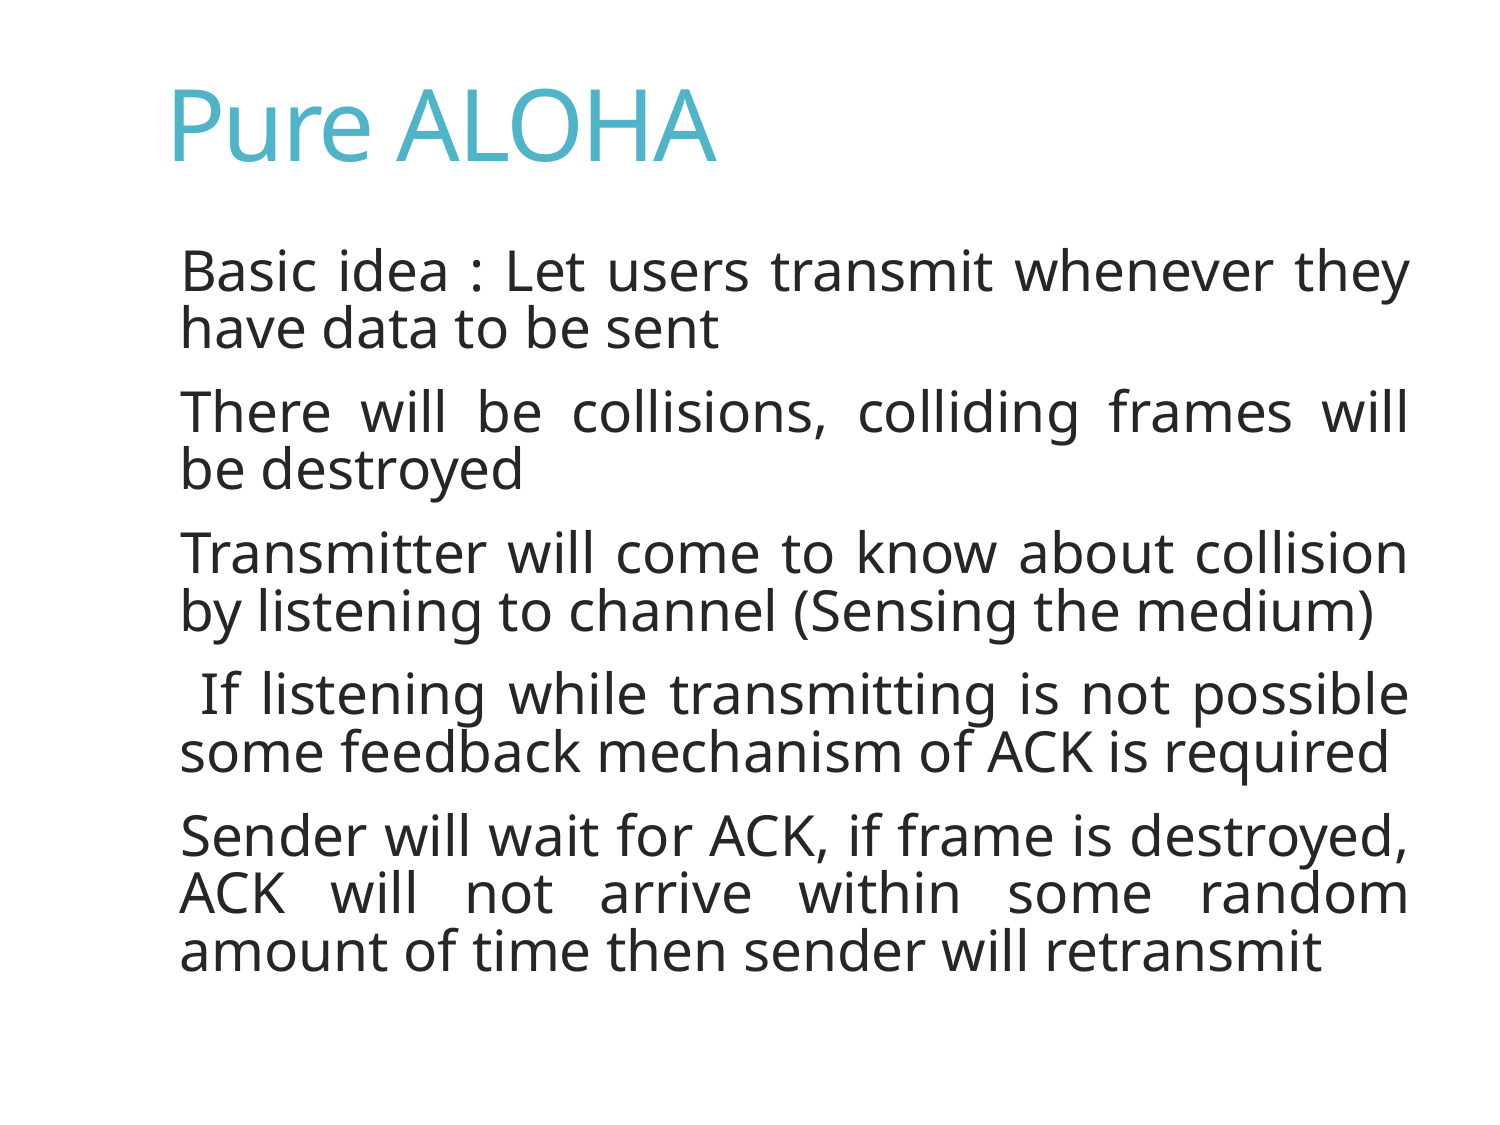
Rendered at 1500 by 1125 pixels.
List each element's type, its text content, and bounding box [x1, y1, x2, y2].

title Pure ALOHA [150, 45, 1425, 213]
list Basic idea : Let users transmit whenever they have data to be sent There will be collisions, colliding frames will be destroyed Transmitter will come to know about collision by listening to channel (Sensing the medium) If listening while transmitting is not possible some feedback mechanism of ACK is required Sender will wait for ACK, if frame is destroyed, ACK will not arrive within some random amount of time then sender will retransmit [150, 237, 1425, 1088]
